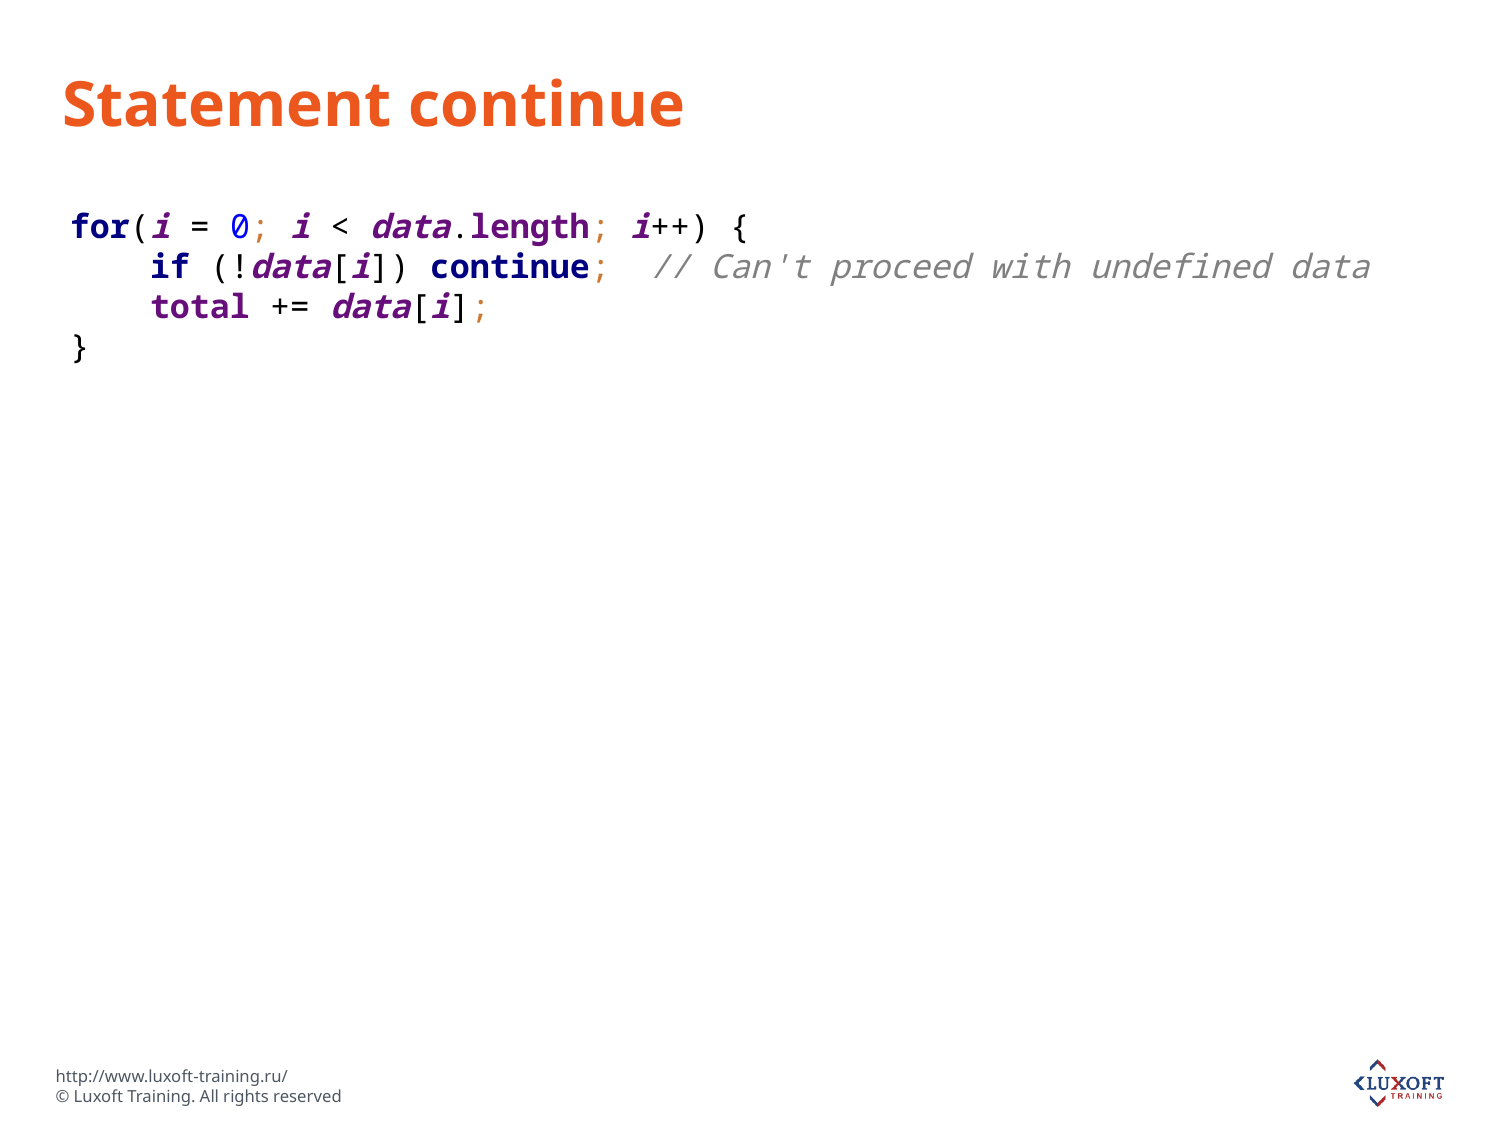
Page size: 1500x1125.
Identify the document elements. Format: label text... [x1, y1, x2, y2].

picture [1339, 1059, 1458, 1107]
text_box for(i = 0; i < data.length; i++) { if (!data[i]) continue; // Can't proceed with undefined data total += data[i]; } [54, 197, 1386, 373]
title Statement continue [47, 59, 1457, 143]
